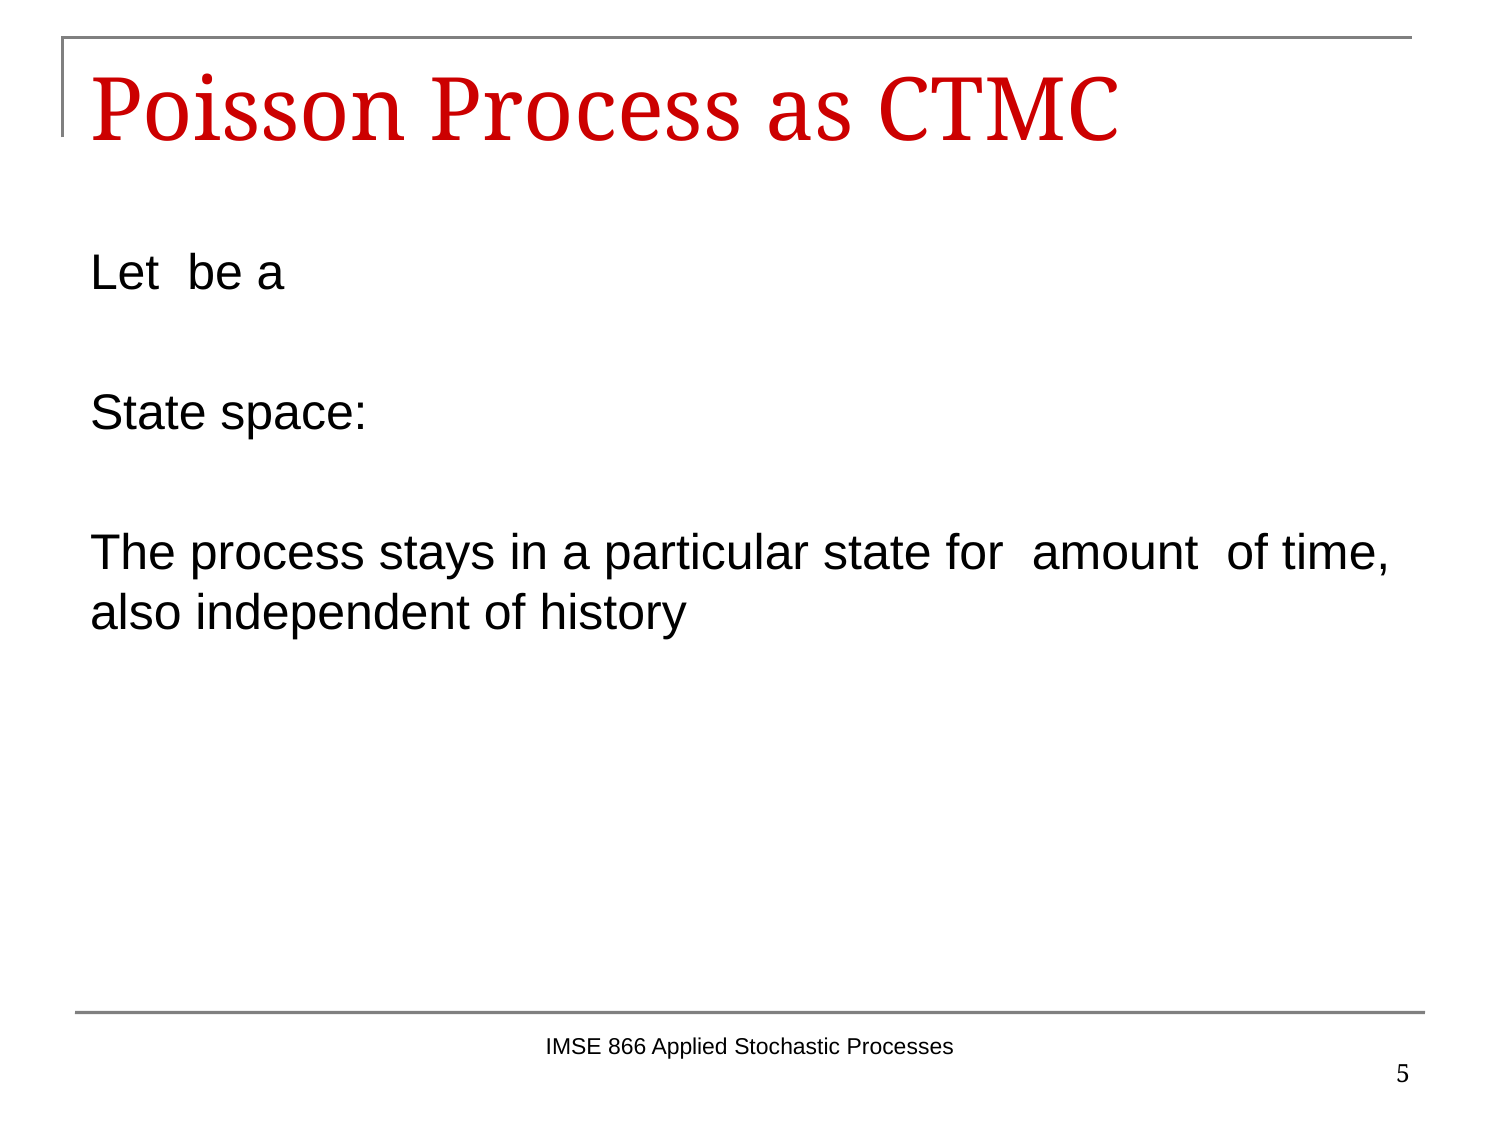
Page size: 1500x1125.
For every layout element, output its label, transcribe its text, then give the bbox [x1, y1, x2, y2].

footer IMSE 866 Applied Stochastic Processes [512, 1024, 988, 1100]
title Poisson Process as CTMC [74, 45, 1426, 233]
slide_number 5 [1074, 1023, 1426, 1100]
